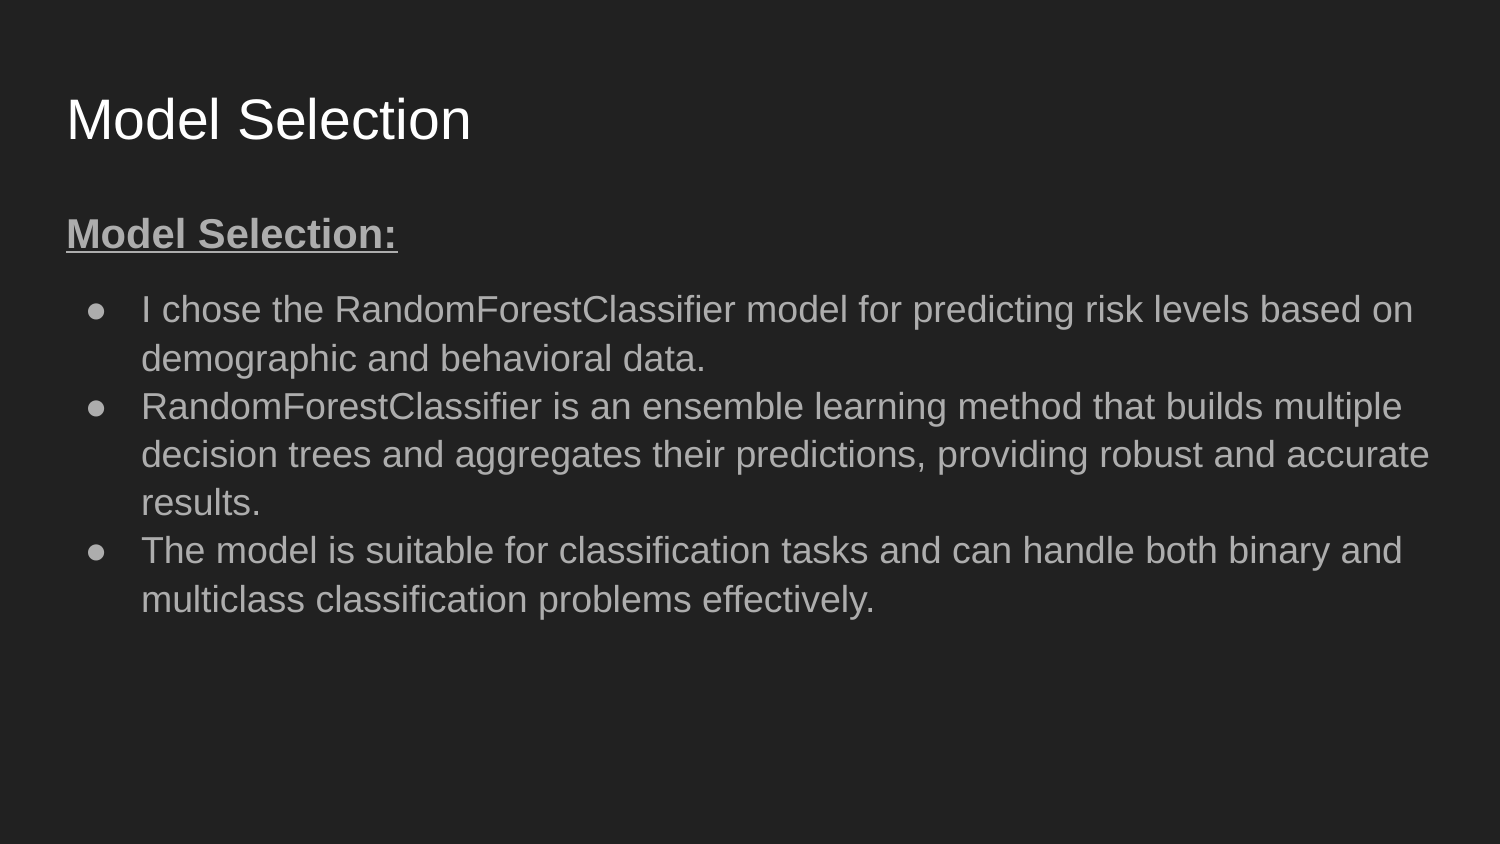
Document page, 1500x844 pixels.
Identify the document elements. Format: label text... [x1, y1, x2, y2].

title Model Selection [51, 72, 1449, 167]
list Model Selection: I chose the RandomForestClassifier model for predicting risk levels based on demographic and behavioral data. RandomForestClassifier is an ensemble learning method that builds multiple decision trees and aggregates their predictions, providing robust and accurate results. The model is suitable for classification tasks and can handle both binary and multiclass classification problems effectively. [51, 189, 1449, 750]
